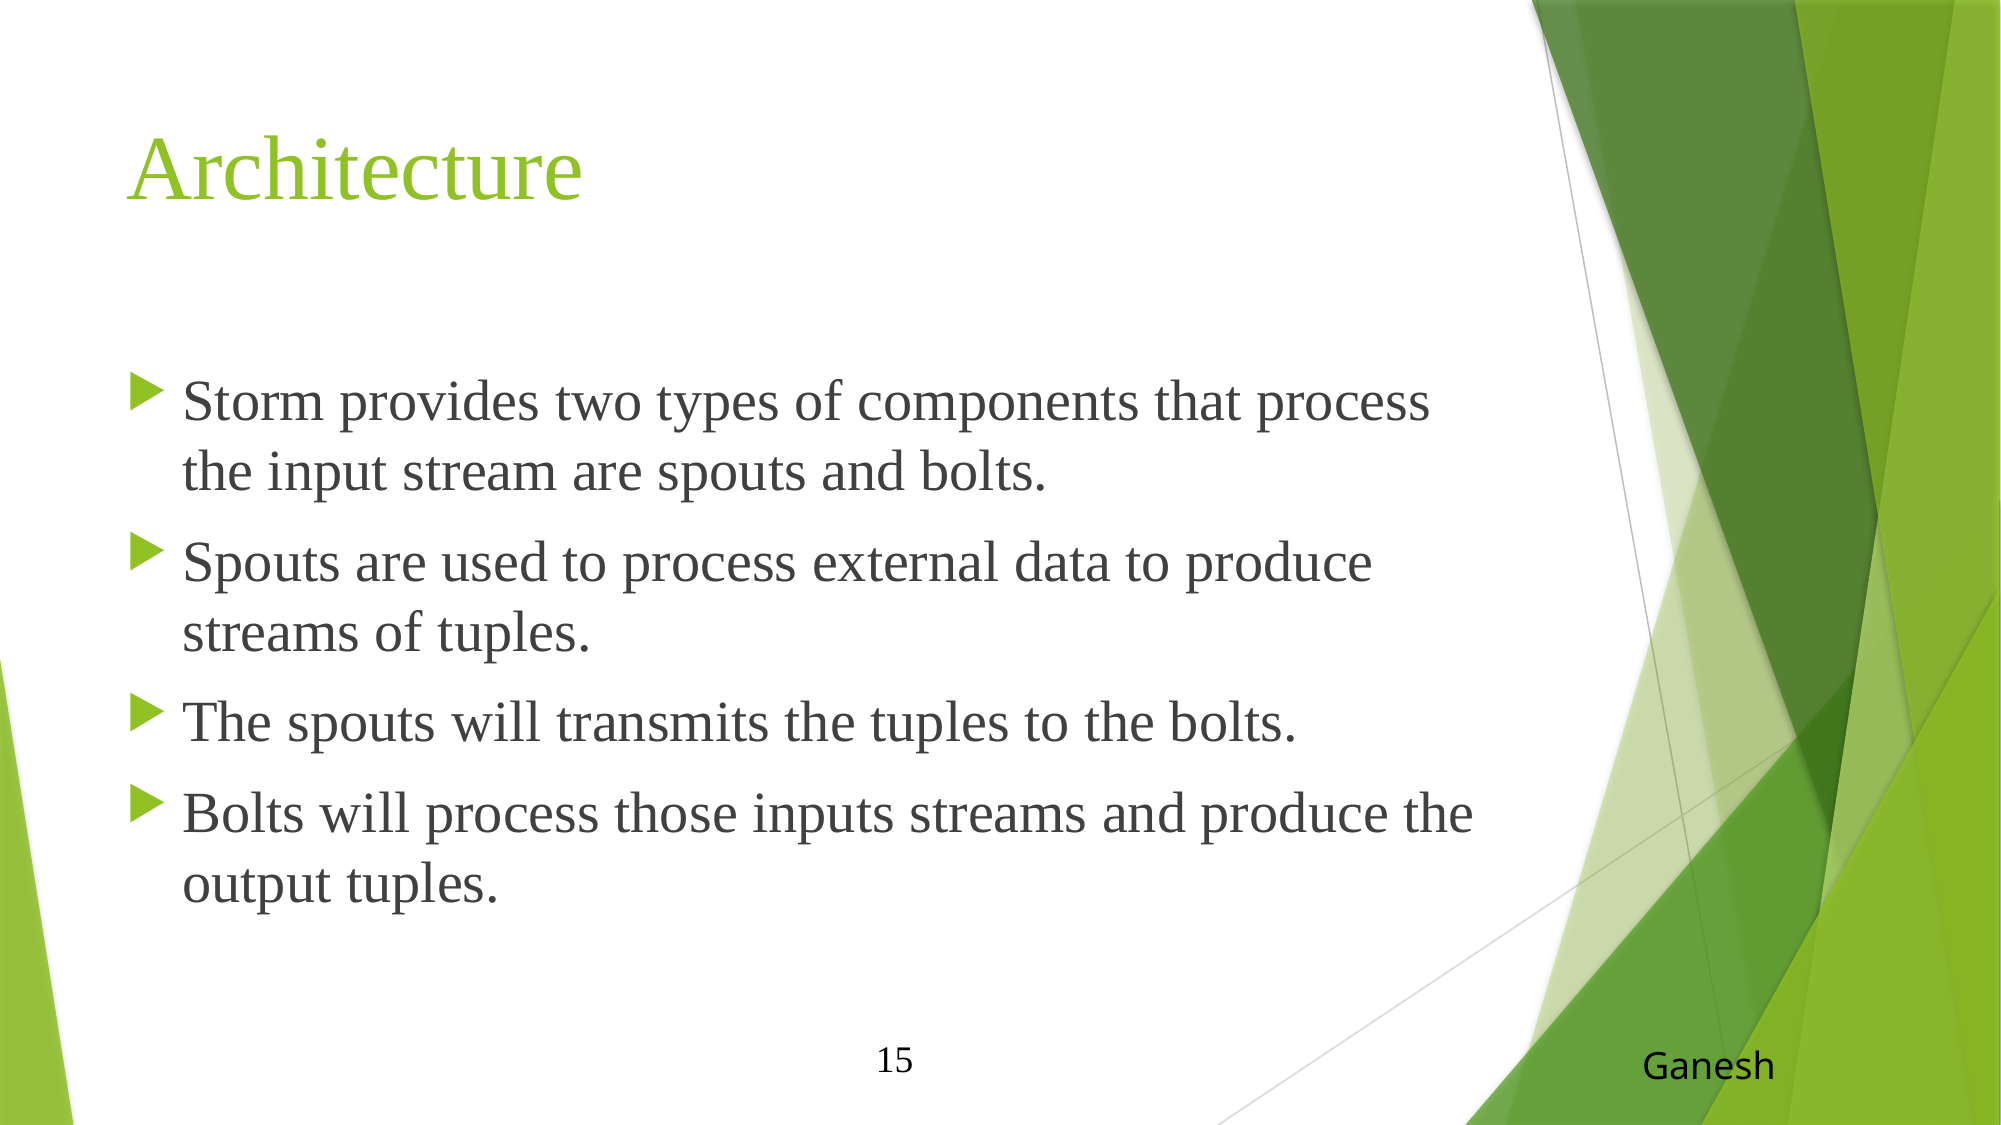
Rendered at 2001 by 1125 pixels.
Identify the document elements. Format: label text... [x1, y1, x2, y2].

text_box Ganesh [1627, 1027, 1938, 1100]
list Storm provides two types of components that process the input stream are spouts and bolts. Spouts are used to process external data to produce streams of tuples. The spouts will transmits the tuples to the bolts. Bolts will process those inputs streams and produce the output tuples. [111, 354, 1522, 992]
title Architecture [111, 99, 1522, 317]
slide_number 15 [816, 1027, 929, 1088]
